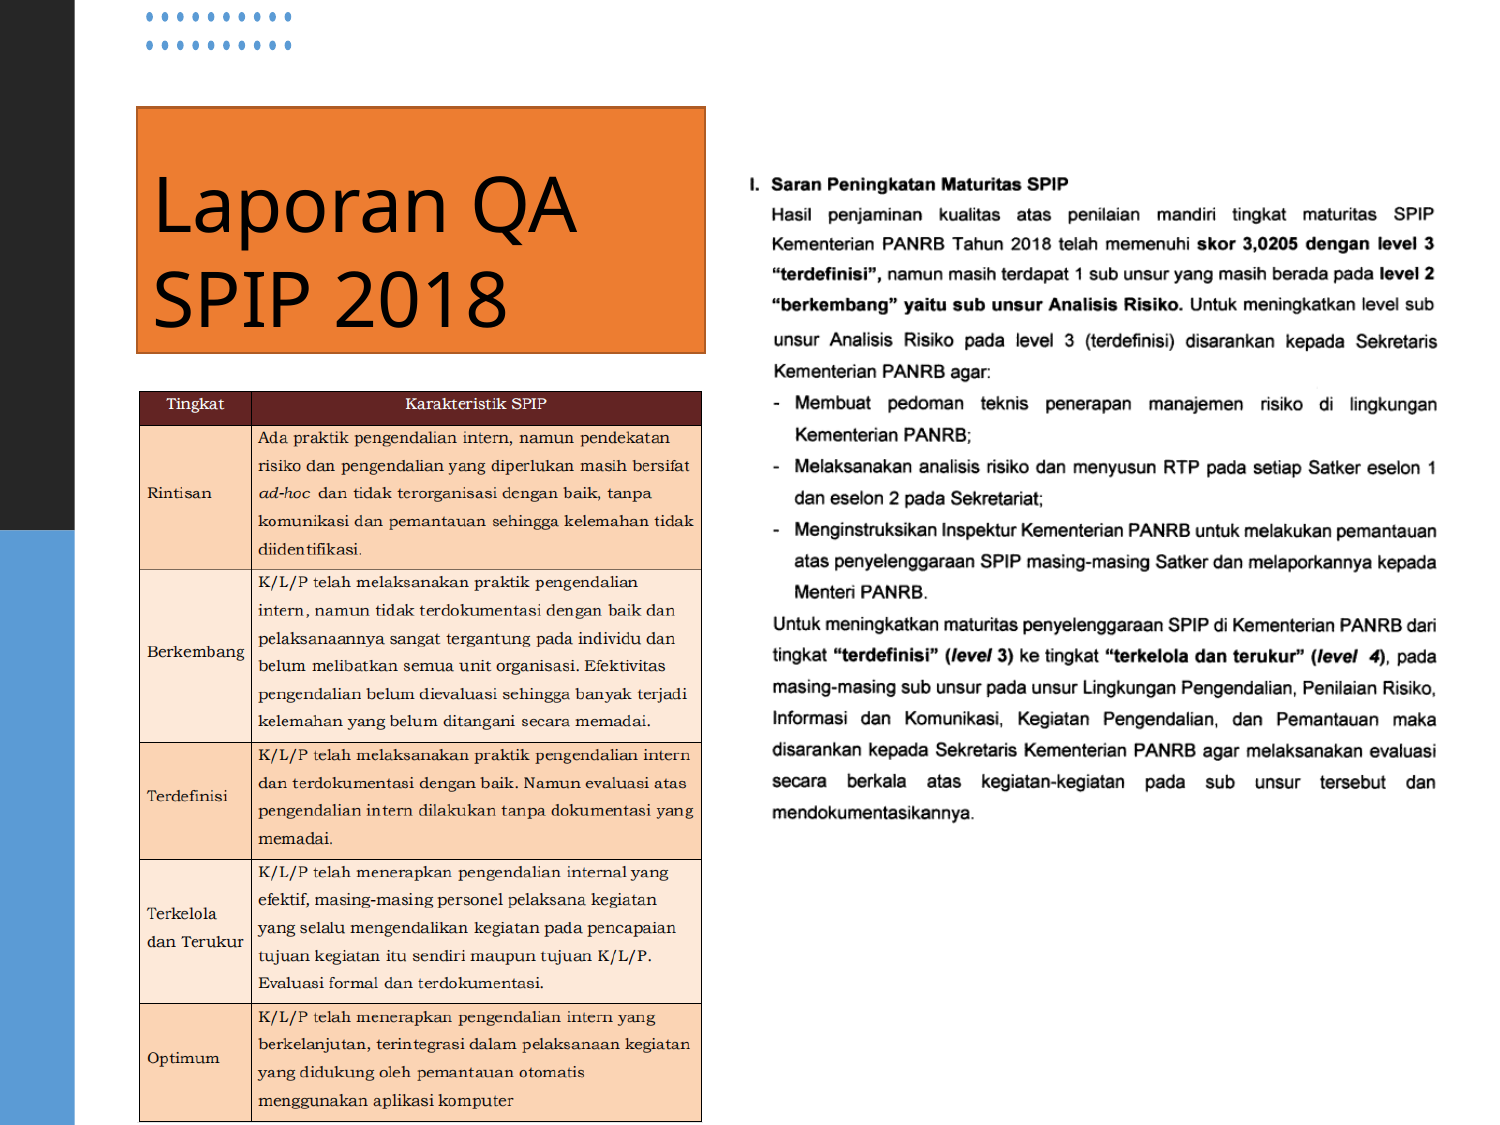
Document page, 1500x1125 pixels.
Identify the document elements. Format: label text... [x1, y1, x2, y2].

picture [137, 385, 703, 1123]
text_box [146, 11, 292, 51]
text_box [0, 529, 76, 1125]
text_box [0, 0, 76, 529]
title Laporan QA SPIP 2018 [136, 106, 706, 354]
text_box [76, 0, 1500, 1125]
picture [732, 169, 1456, 828]
